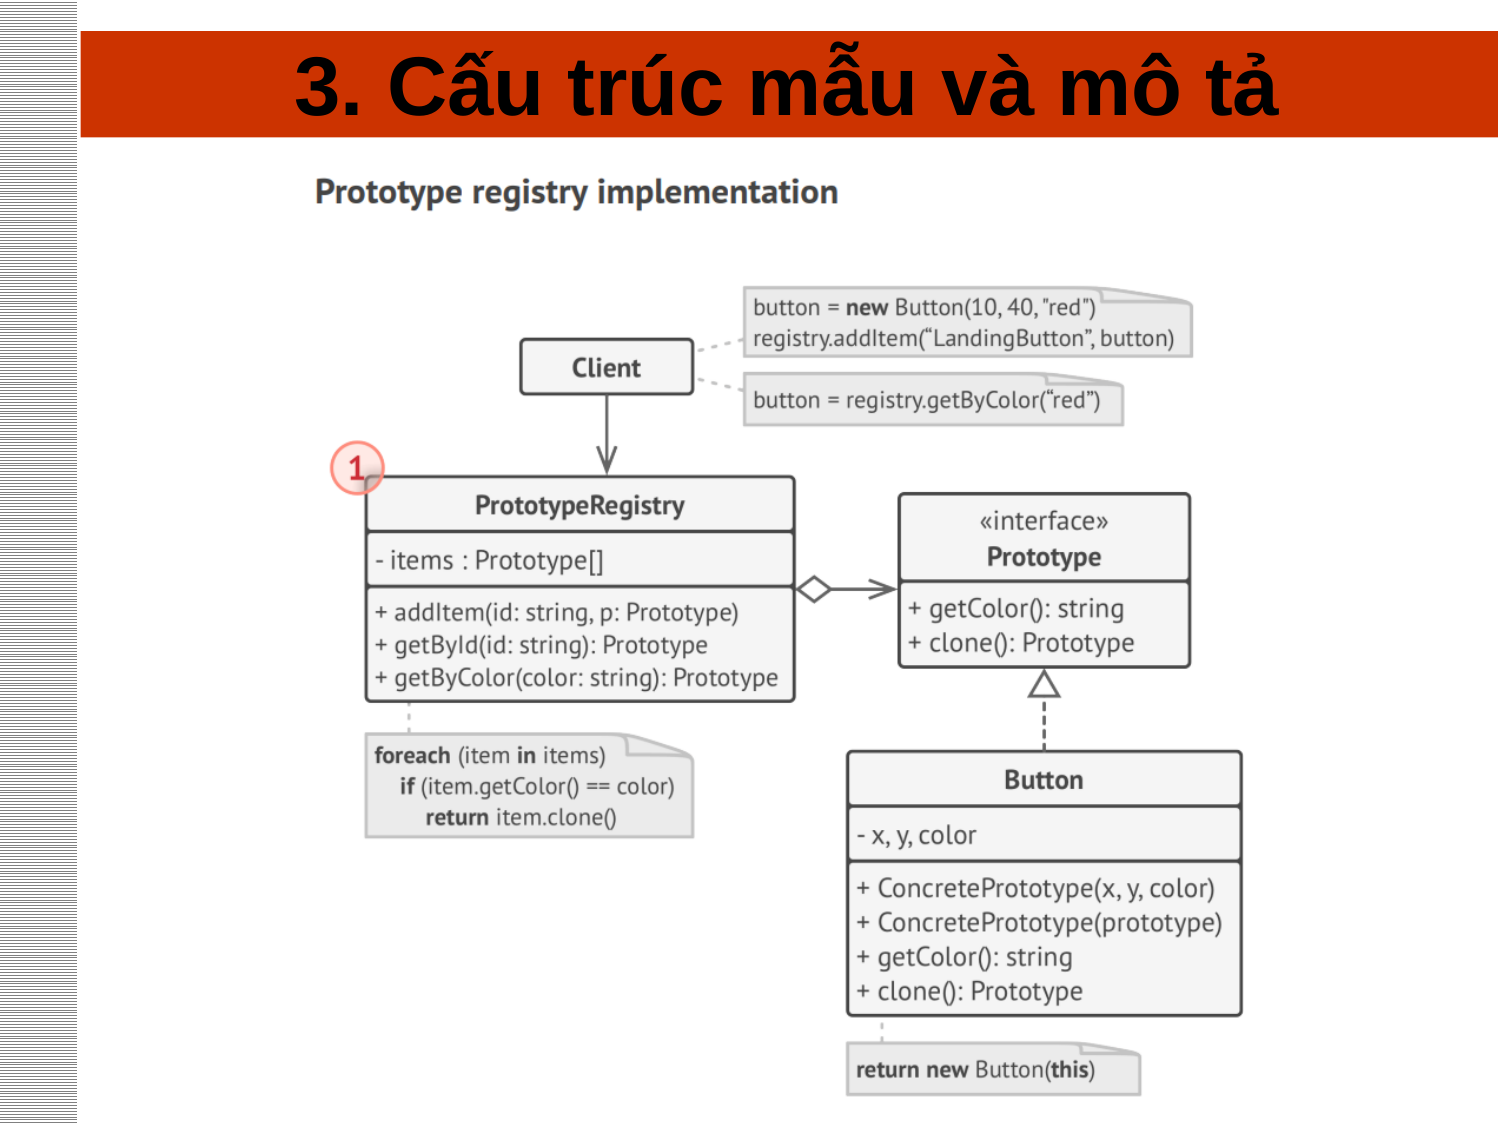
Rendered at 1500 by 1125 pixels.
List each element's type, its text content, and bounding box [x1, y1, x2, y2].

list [311, 174, 1251, 1101]
title 3. Cấu trúc mẫu và mô tả [75, 24, 1500, 138]
